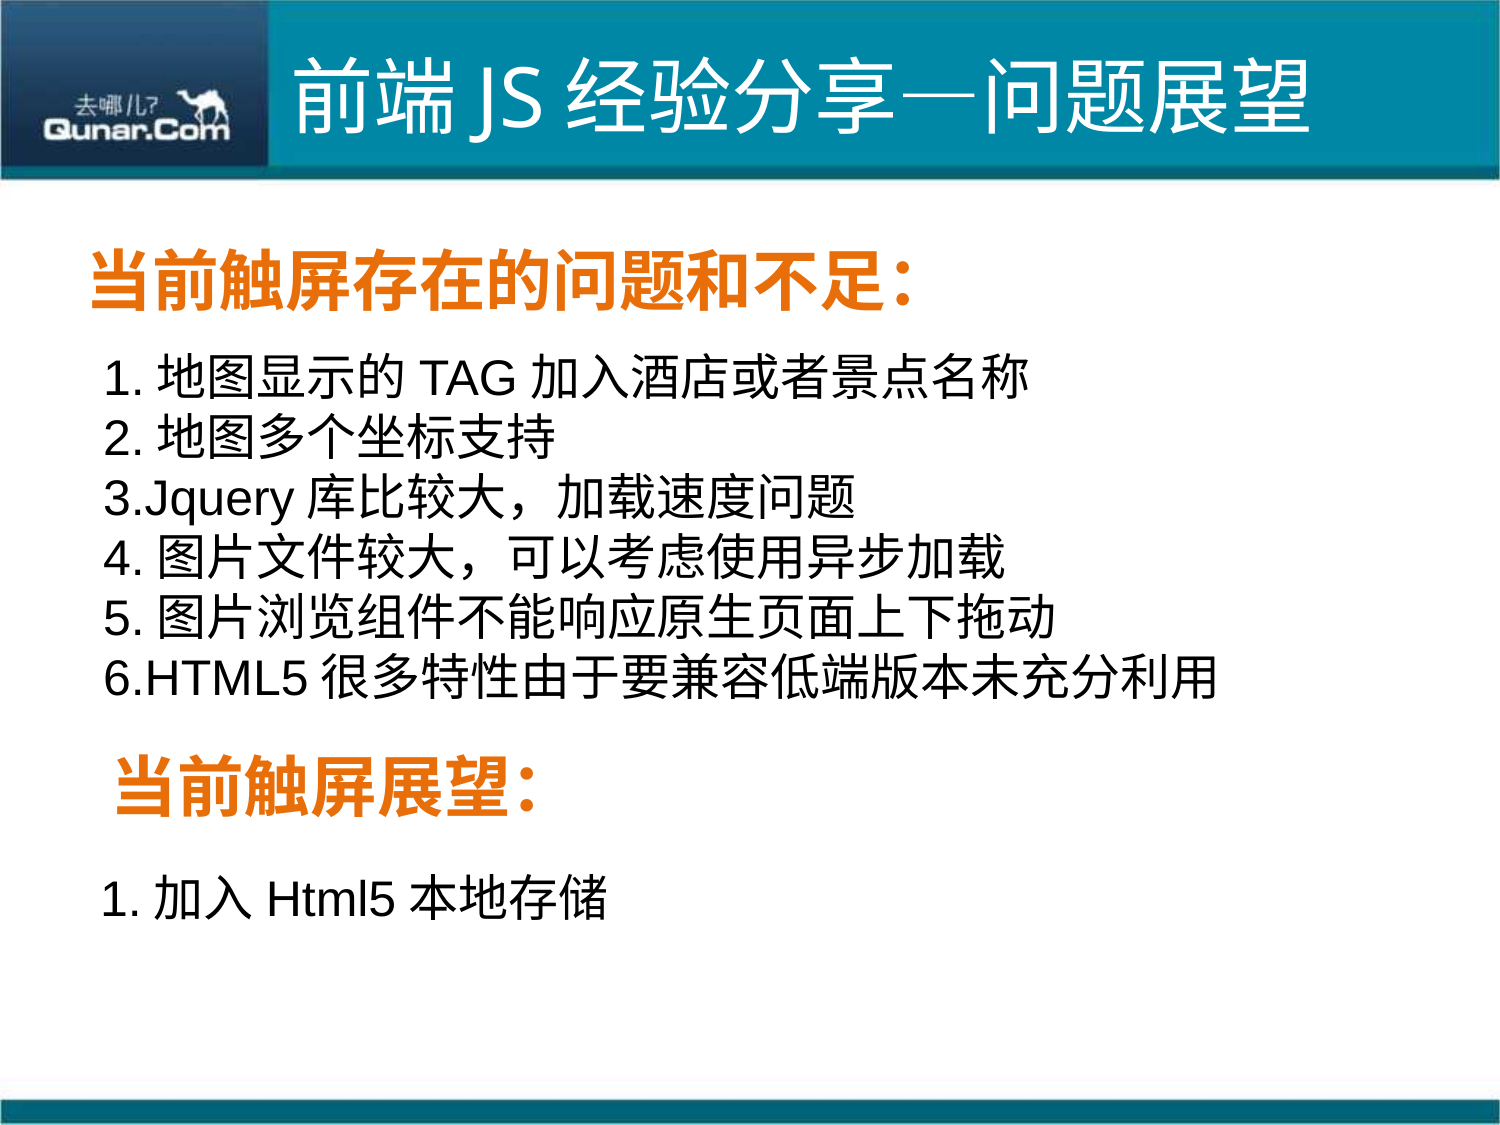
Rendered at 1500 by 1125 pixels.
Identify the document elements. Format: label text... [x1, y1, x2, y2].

text_box 1.加入Html5本地存储 [85, 859, 1326, 934]
text_box 1.地图显示的TAG加入酒店或者景点名称 2.地图多个坐标支持 3.Jquery库比较大，加载速度问题 4.图片文件较大，可以考虑使用异步加载 5.图片浏览组件不能响应原生页面上下拖动 6.HTML5很多特性由于要兼容低端版本未充分利用 [88, 338, 1329, 713]
text_box 当前触屏展望： [95, 737, 1277, 833]
picture [0, 0, 1500, 1125]
text_box 当前触屏存在的问题和不足： [70, 231, 1252, 327]
title 前端JS经验分享—问题展望 [274, 0, 1500, 188]
